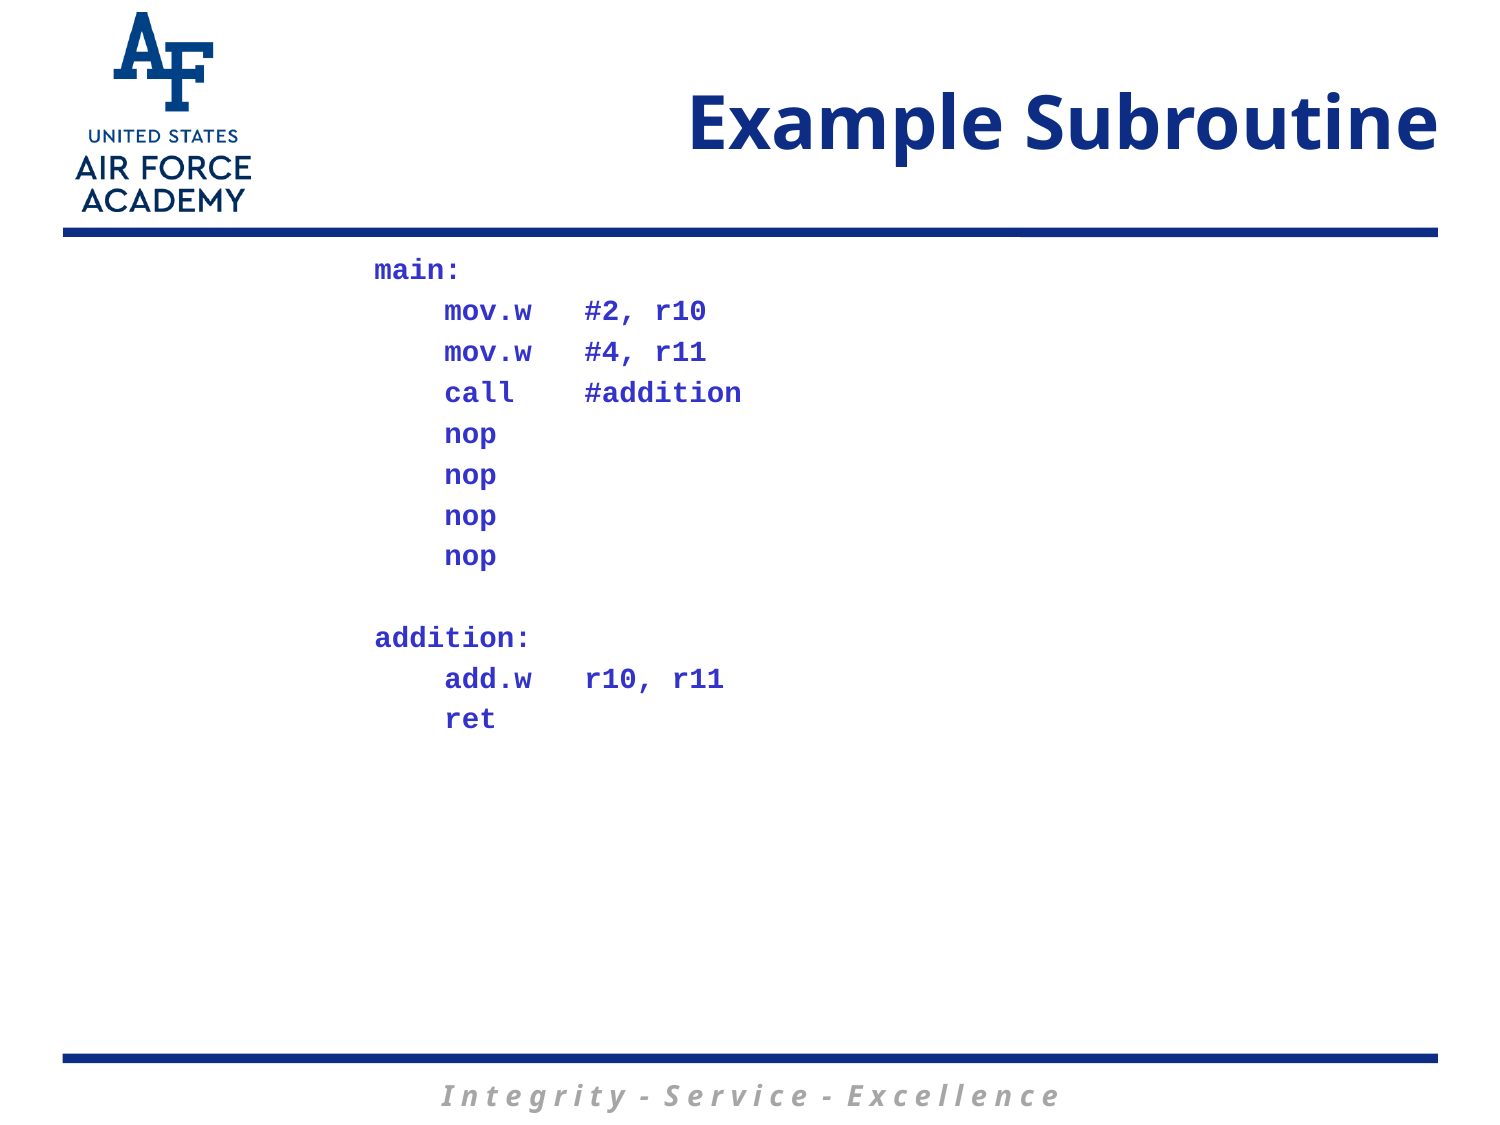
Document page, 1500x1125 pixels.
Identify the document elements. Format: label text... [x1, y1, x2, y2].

list main: mov.w #2, r10 mov.w #4, r11 call #addition nop nop nop nop addition: add.w r10, r11 ret [359, 243, 1500, 1027]
title Example Subroutine [299, 29, 1456, 211]
picture [75, 12, 251, 212]
